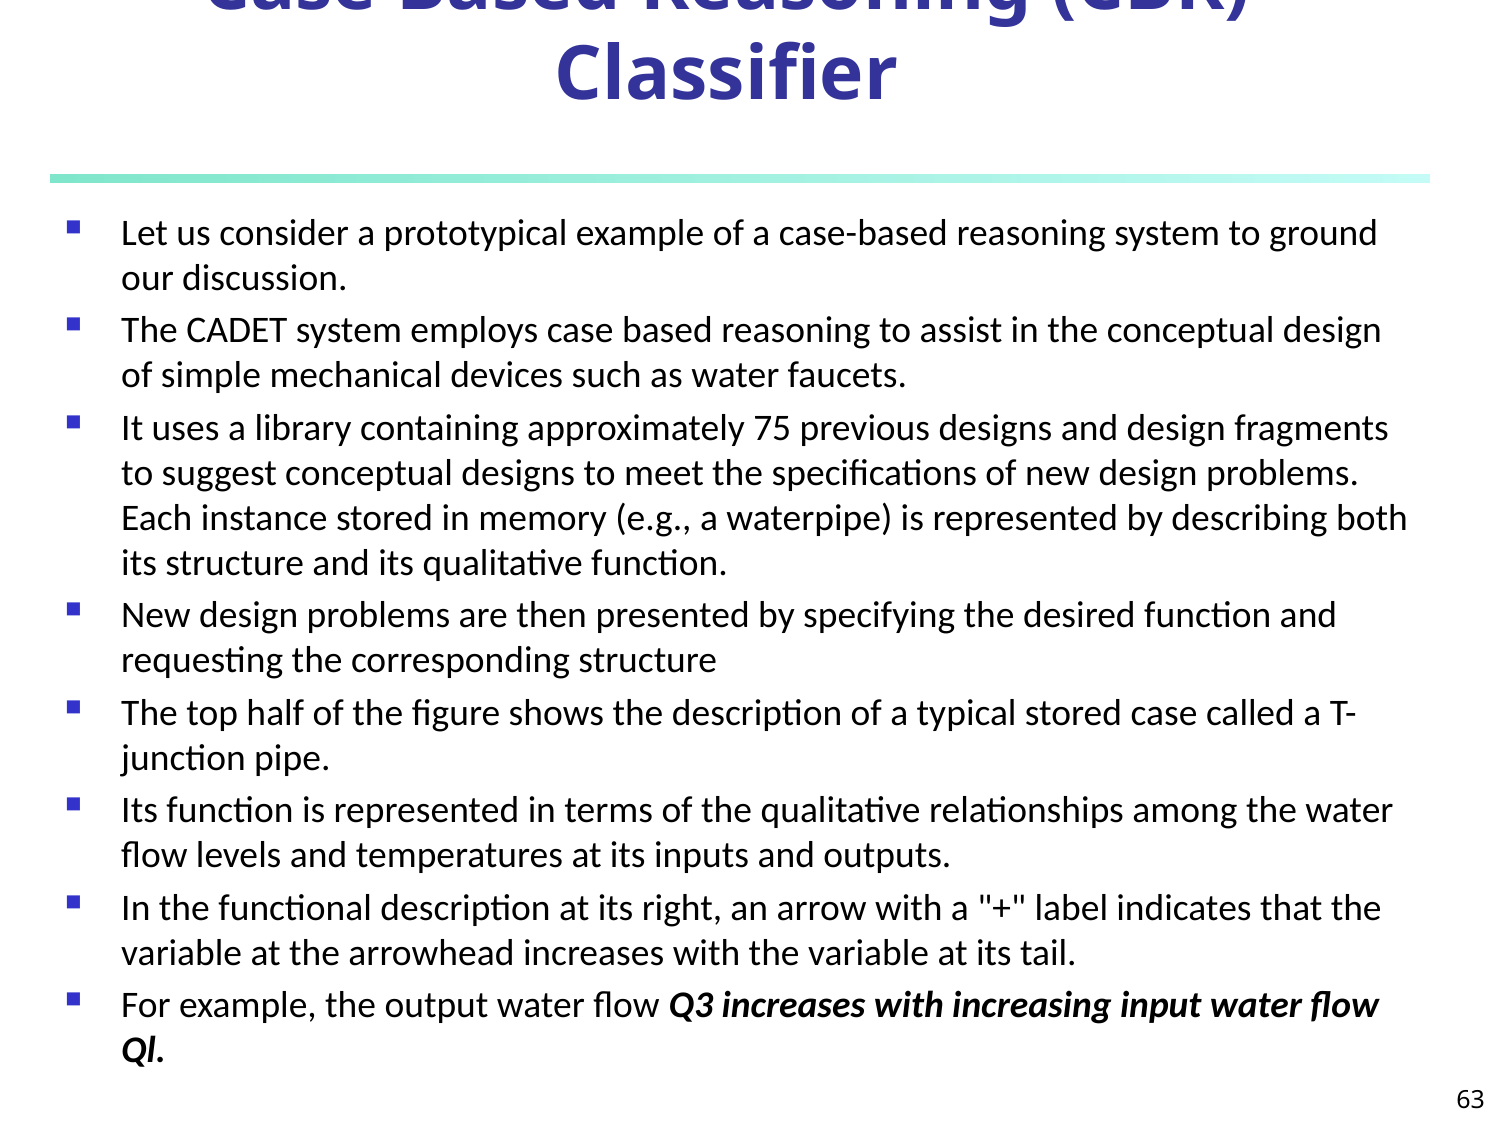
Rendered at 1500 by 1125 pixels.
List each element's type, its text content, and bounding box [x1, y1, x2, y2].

list Let us consider a prototypical example of a case-based reasoning system to ground our discussion. The CADET system employs case based reasoning to assist in the conceptual design of simple mechanical devices such as water faucets. It uses a library containing approximately 75 previous designs and design fragments to suggest conceptual designs to meet the specifications of new design problems. Each instance stored in memory (e.g., a waterpipe) is represented by describing both its structure and its qualitative function. New design problems are then presented by specifying the desired function and requesting the corresponding structure The top half of the figure shows the description of a typical stored case called a T-junction pipe. Its function is represented in terms of the qualitative relationships among the water flow levels and temperatures at its inputs and outputs. In the functional description at its right, an arrow with a "+" label indicates that the variable at the arrowhead increases with the variable at its tail. For example, the output water flow Q3 increases with increasing input water flow Ql. [49, 199, 1438, 1101]
title Case Based Reasoning (CBR) Classifier [37, 74, 1417, 213]
slide_number 63 [1187, 1062, 1500, 1125]
